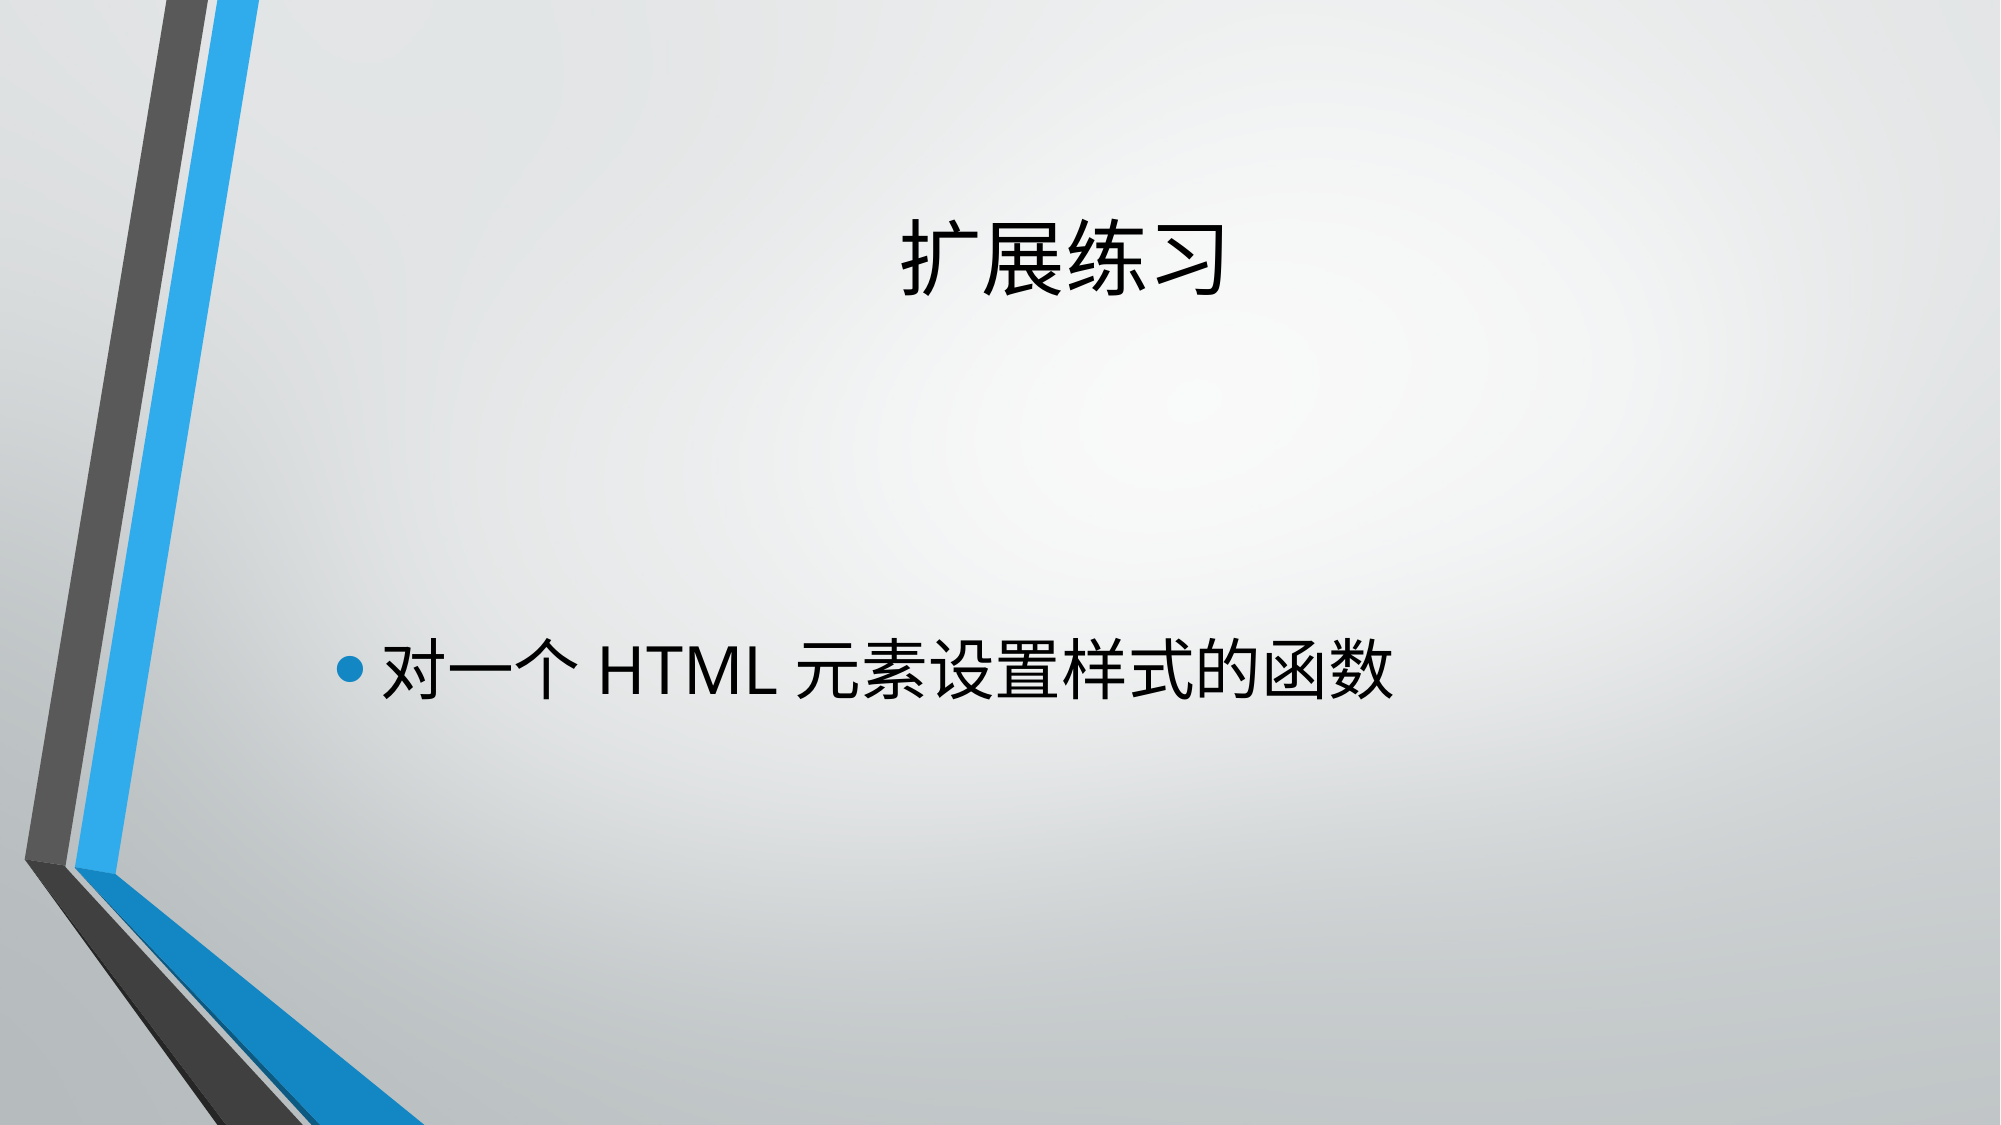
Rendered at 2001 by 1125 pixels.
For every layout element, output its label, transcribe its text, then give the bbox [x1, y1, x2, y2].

list 对一个HTML元素设置样式的函数 [243, 358, 1887, 872]
title 扩展练习 [243, 112, 1887, 358]
